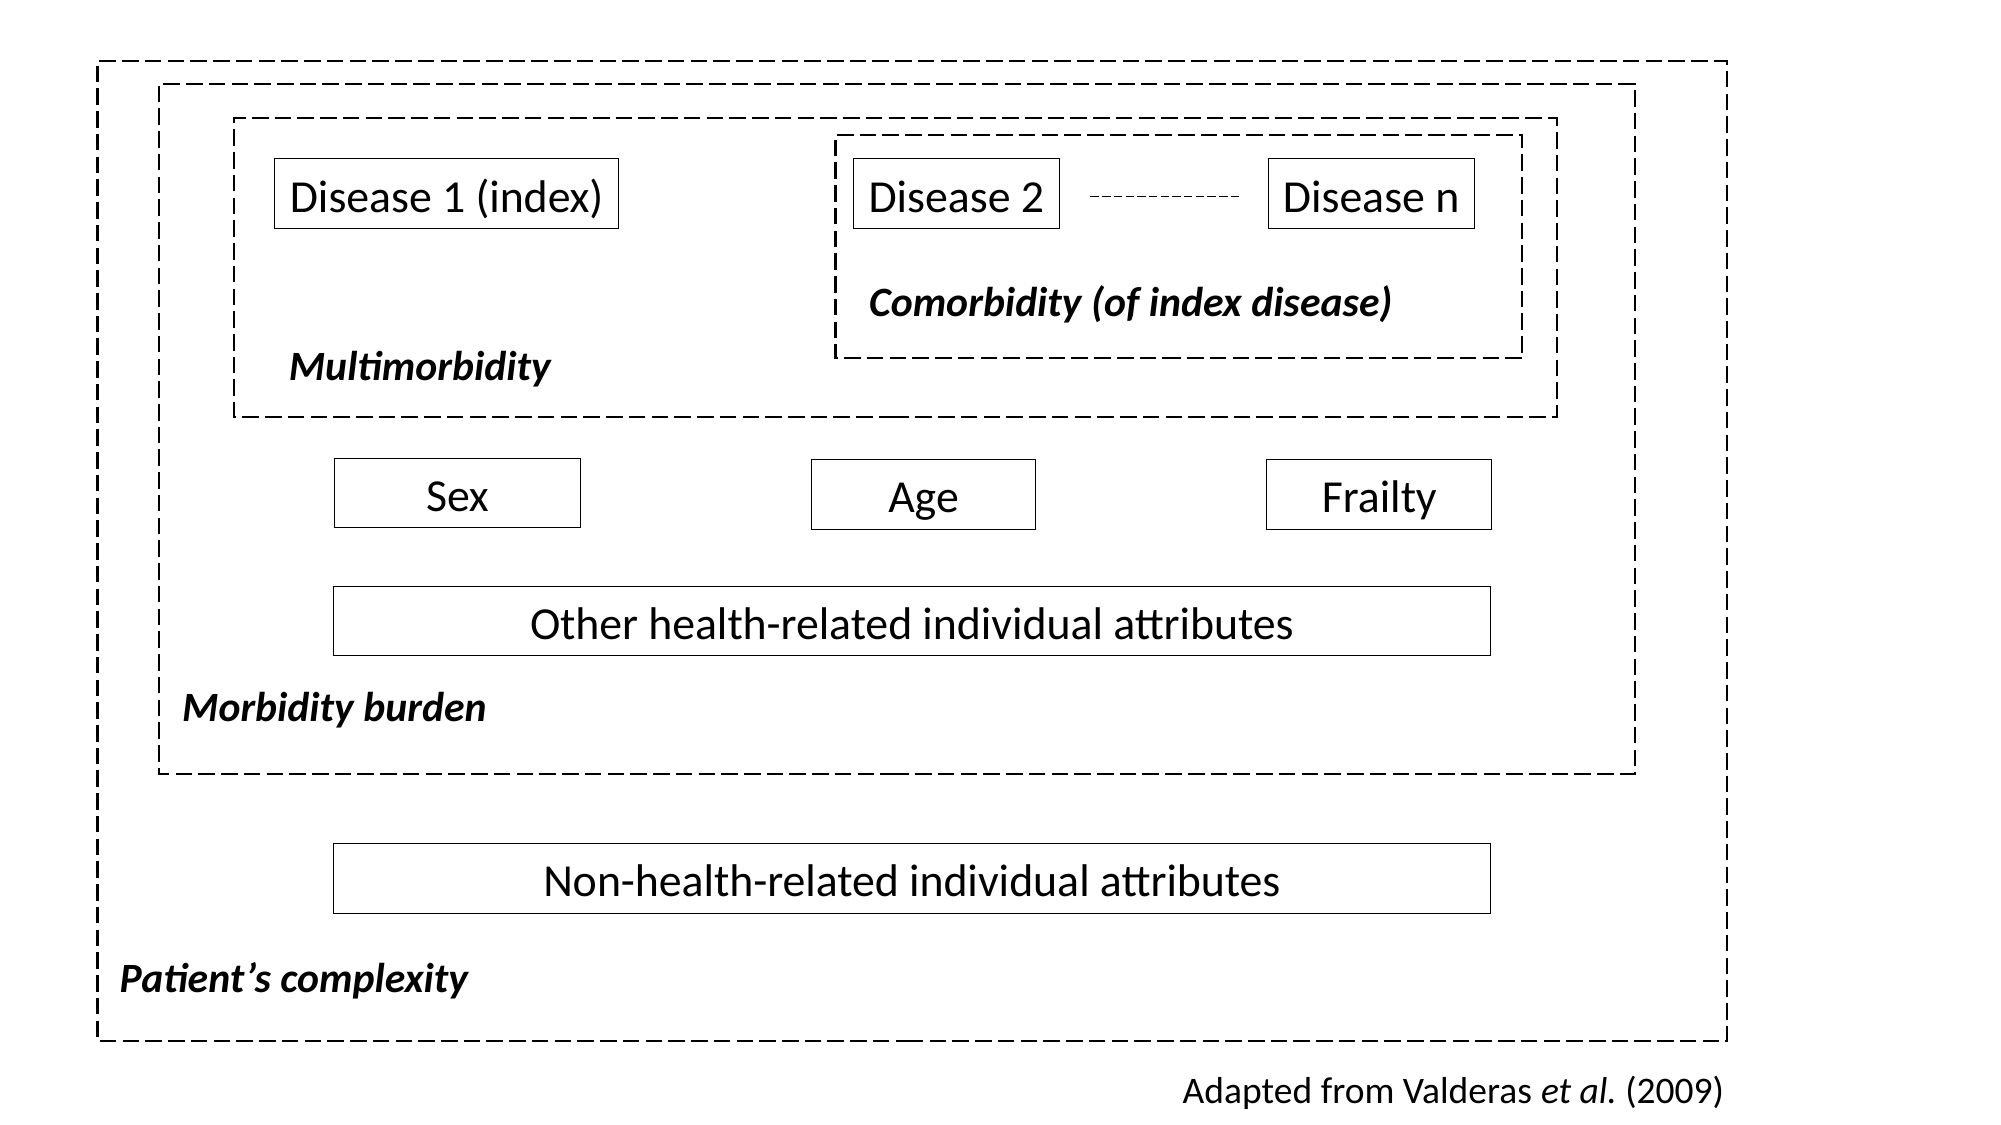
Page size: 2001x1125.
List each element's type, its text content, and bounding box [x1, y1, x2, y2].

text_box [96, 60, 1728, 1042]
text_box Adapted from Valderas et al. (2009) [1167, 1058, 1739, 1119]
text_box Patient’s complexity [104, 943, 501, 1009]
